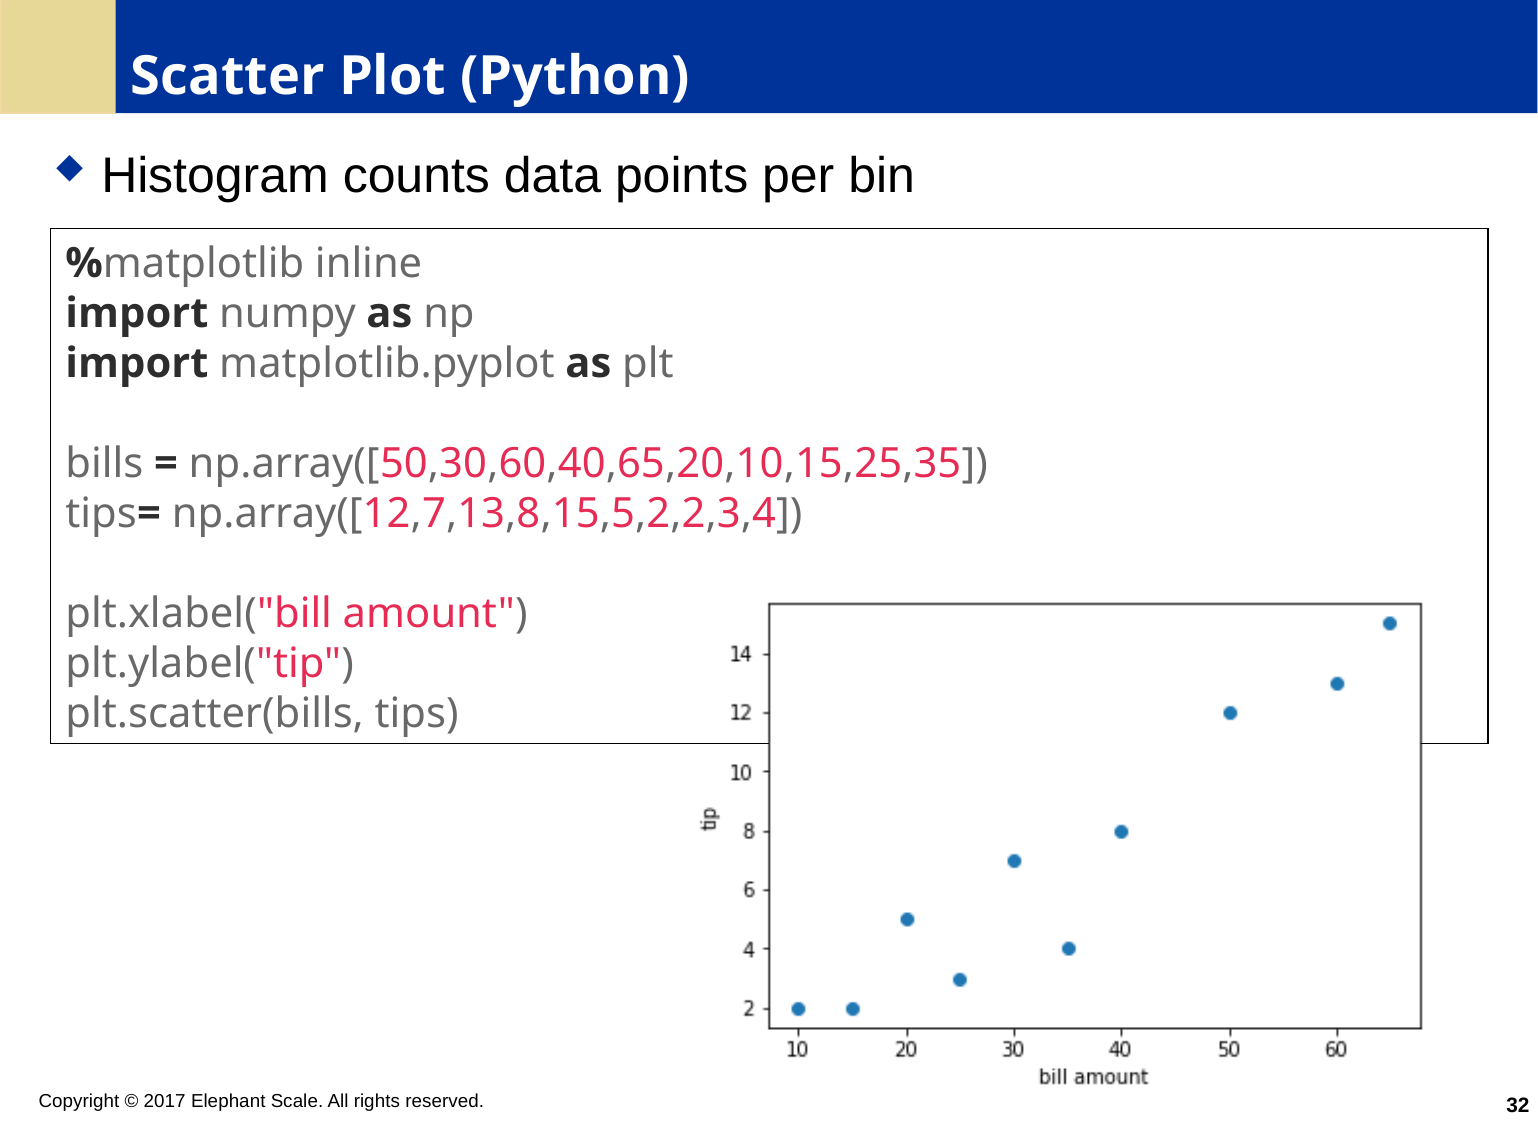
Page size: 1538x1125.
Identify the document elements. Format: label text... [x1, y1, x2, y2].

slide_number 32 [1439, 1079, 1530, 1117]
picture [689, 583, 1441, 1102]
title Scatter Plot (Python) [115, 0, 1538, 114]
list Histogram counts data points per bin [38, 134, 1500, 263]
footer Copyright © 2017 Elephant Scale. All rights reserved. [38, 1088, 932, 1112]
picture [0, 0, 115, 114]
text_box %matplotlib inline import numpy as np import matplotlib.pyplot as plt bills = np.array([50,30,60,40,65,20,10,15,25,35]) tips= np.array([12,7,13,8,15,5,2,2,3,4]) plt.xlabel("bill amount") plt.ylabel("tip") plt.scatter(bills, tips) [50, 228, 1489, 744]
